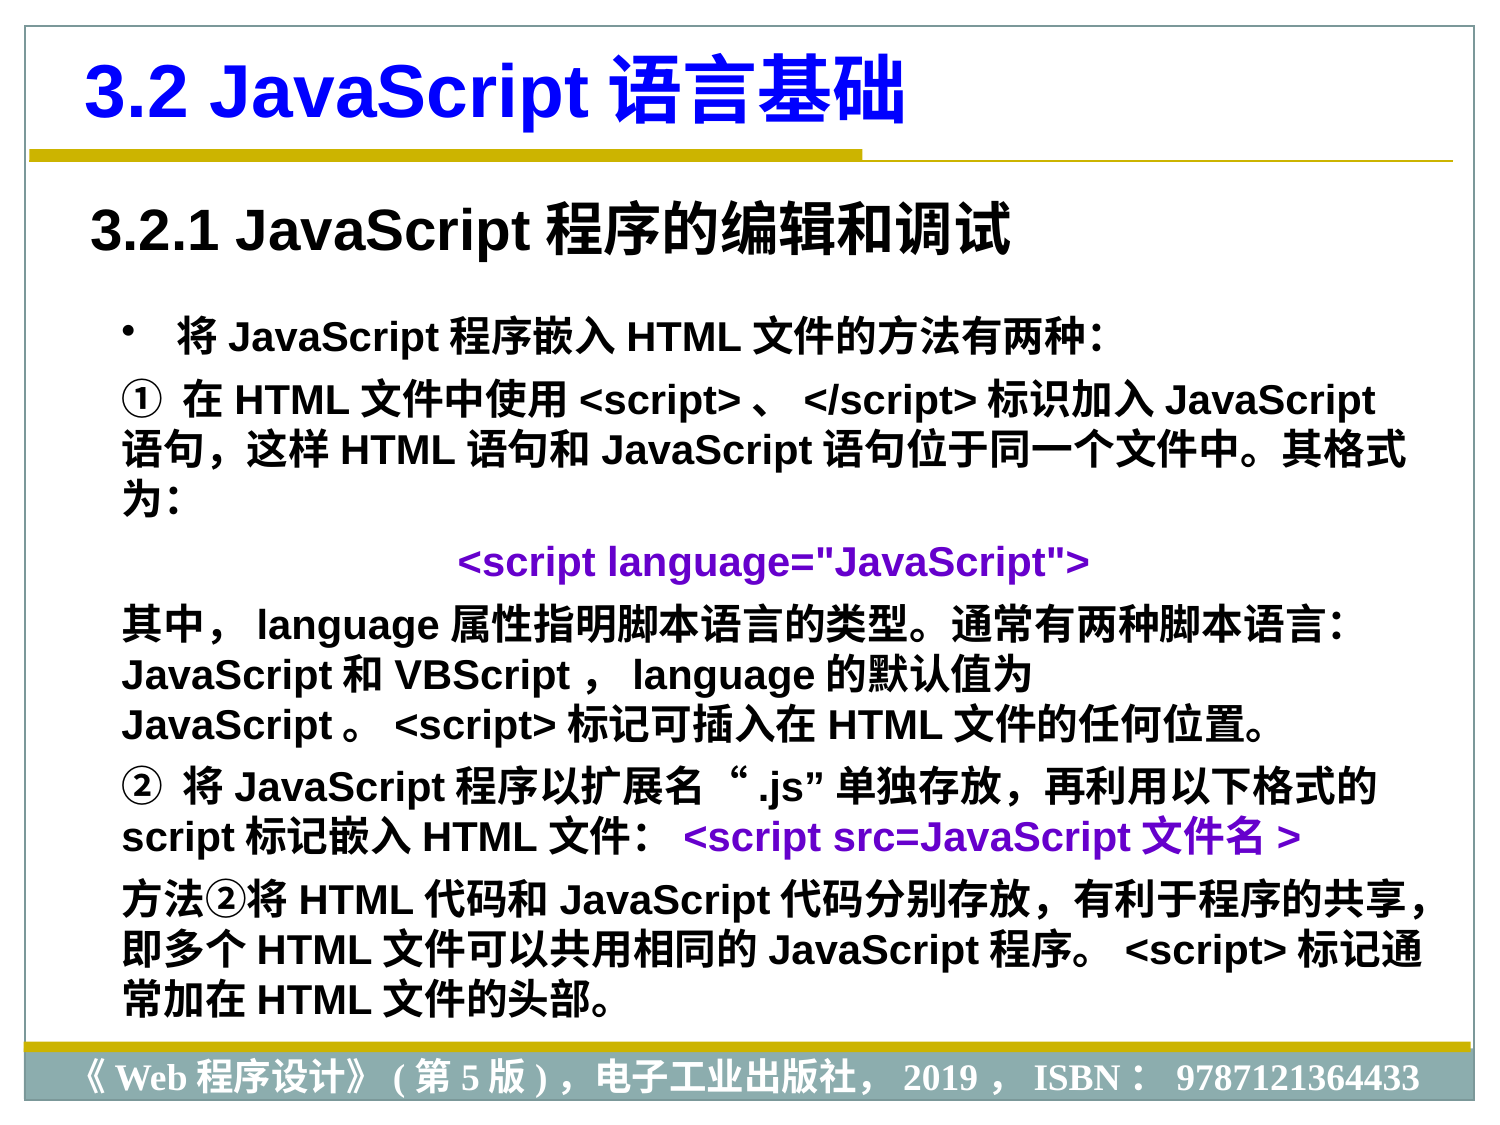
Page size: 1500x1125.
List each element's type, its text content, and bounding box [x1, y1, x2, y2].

text_box 3.2 JavaScript语言基础 [70, 35, 1421, 114]
text_box 3.2.1 JavaScript程序的编辑和调试 [75, 184, 1375, 270]
text_box 将JavaScript程序嵌入HTML文件的方法有两种： ① 在HTML文件中使用<script>、</script>标识加入JavaScript语句，这样HTML语句和JavaScript语句位于同一个文件中。其格式为： <script language="JavaScript"> 其中，language属性指明脚本语言的类型。通常有两种脚本语言：JavaScript和VBScript，language的默认值为JavaScript。<script>标记可插入在HTML文件的任何位置。 ② 将JavaScript程序以扩展名“.js”单独存放，再利用以下格式的script标记嵌入HTML文件：<script src=JavaScript文件名> 方法②将HTML代码和JavaScript代码分别存放，有利于程序的共享，即多个HTML文件可以共用相同的JavaScript程序。<script>标记通常加在HTML文件的头部。 [106, 302, 1442, 1031]
